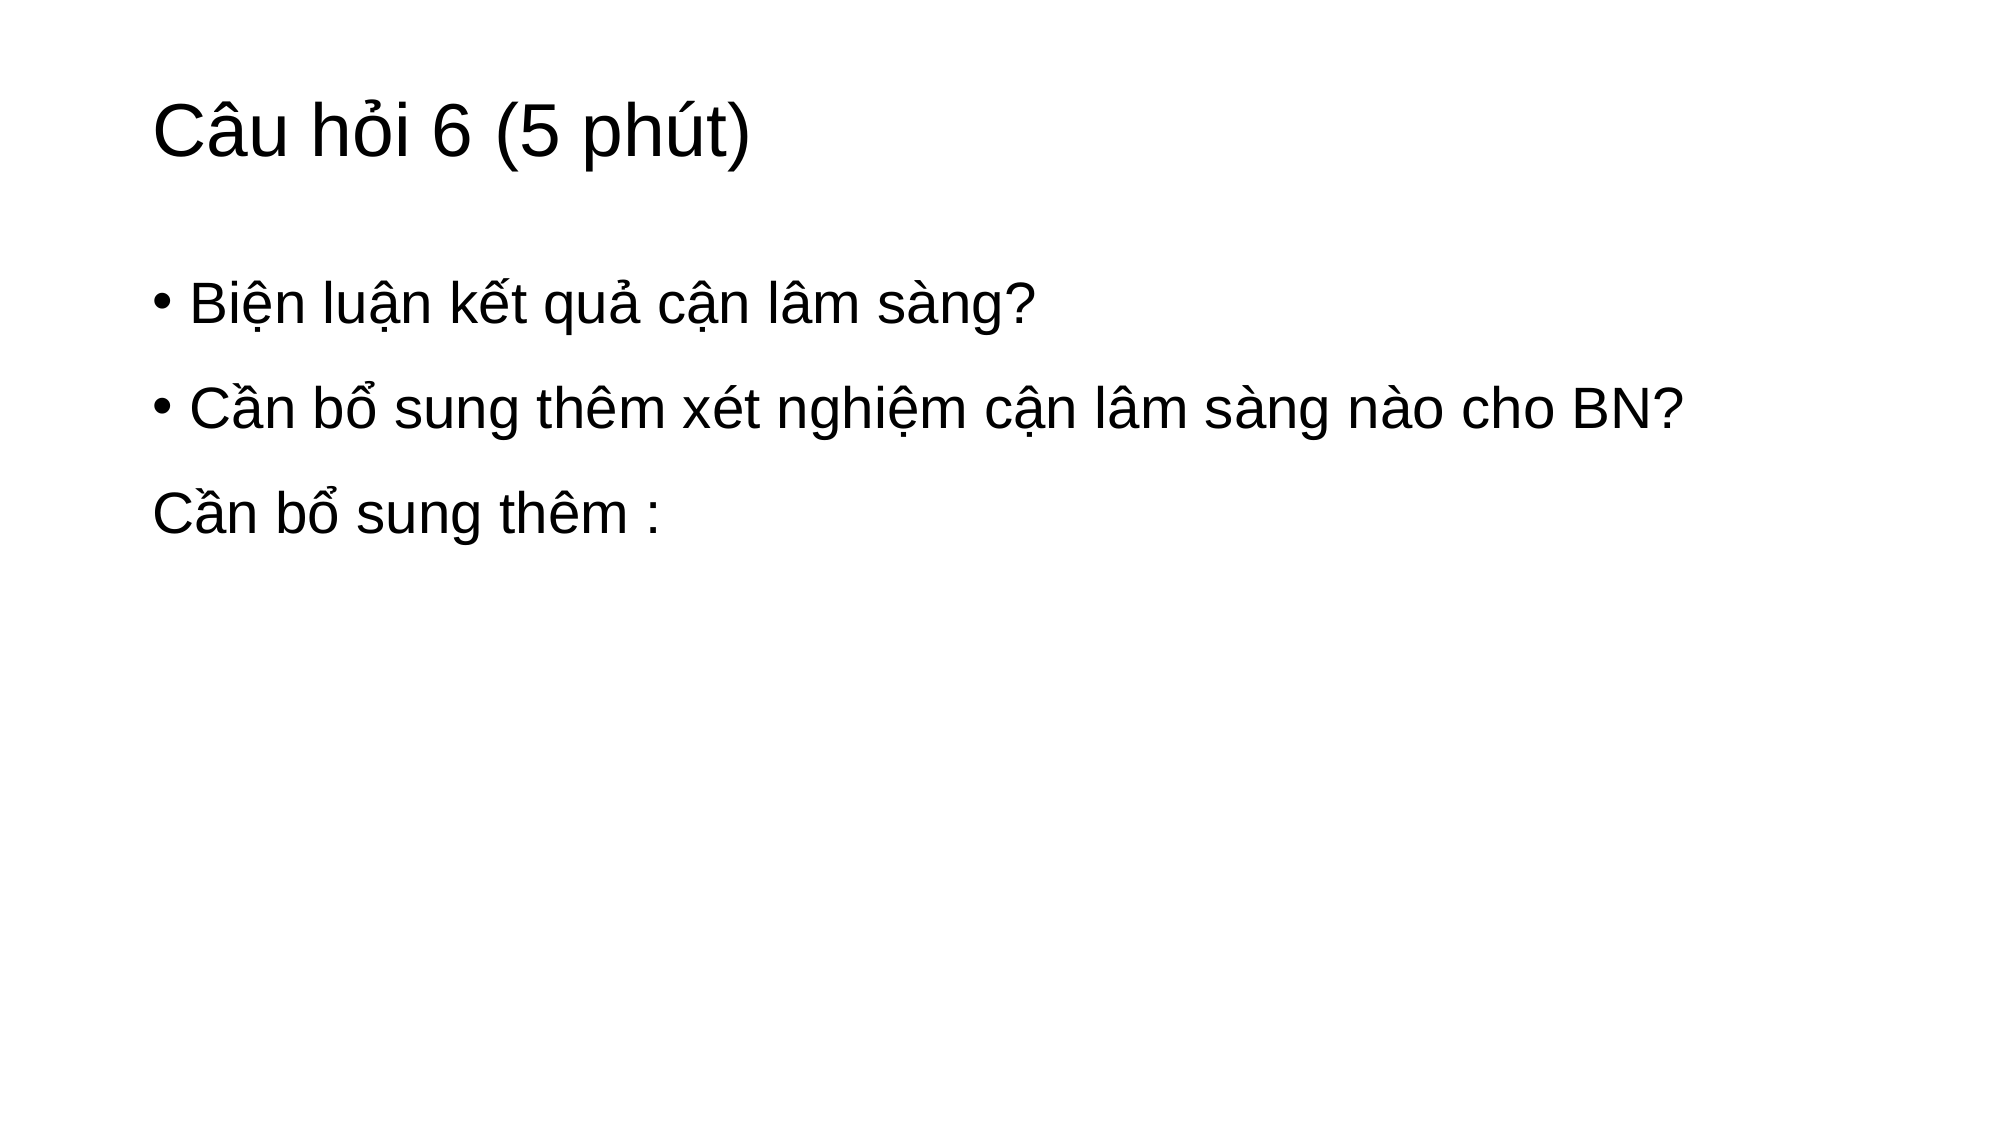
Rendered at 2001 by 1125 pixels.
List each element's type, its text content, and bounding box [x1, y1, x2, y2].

list Biện luận kết quả cận lâm sàng? Cần bổ sung thêm xét nghiệm cận lâm sàng nào cho BN? Cần bổ sung thêm : [137, 223, 1863, 1014]
title Câu hỏi 6 (5 phút) [137, 59, 1863, 205]
